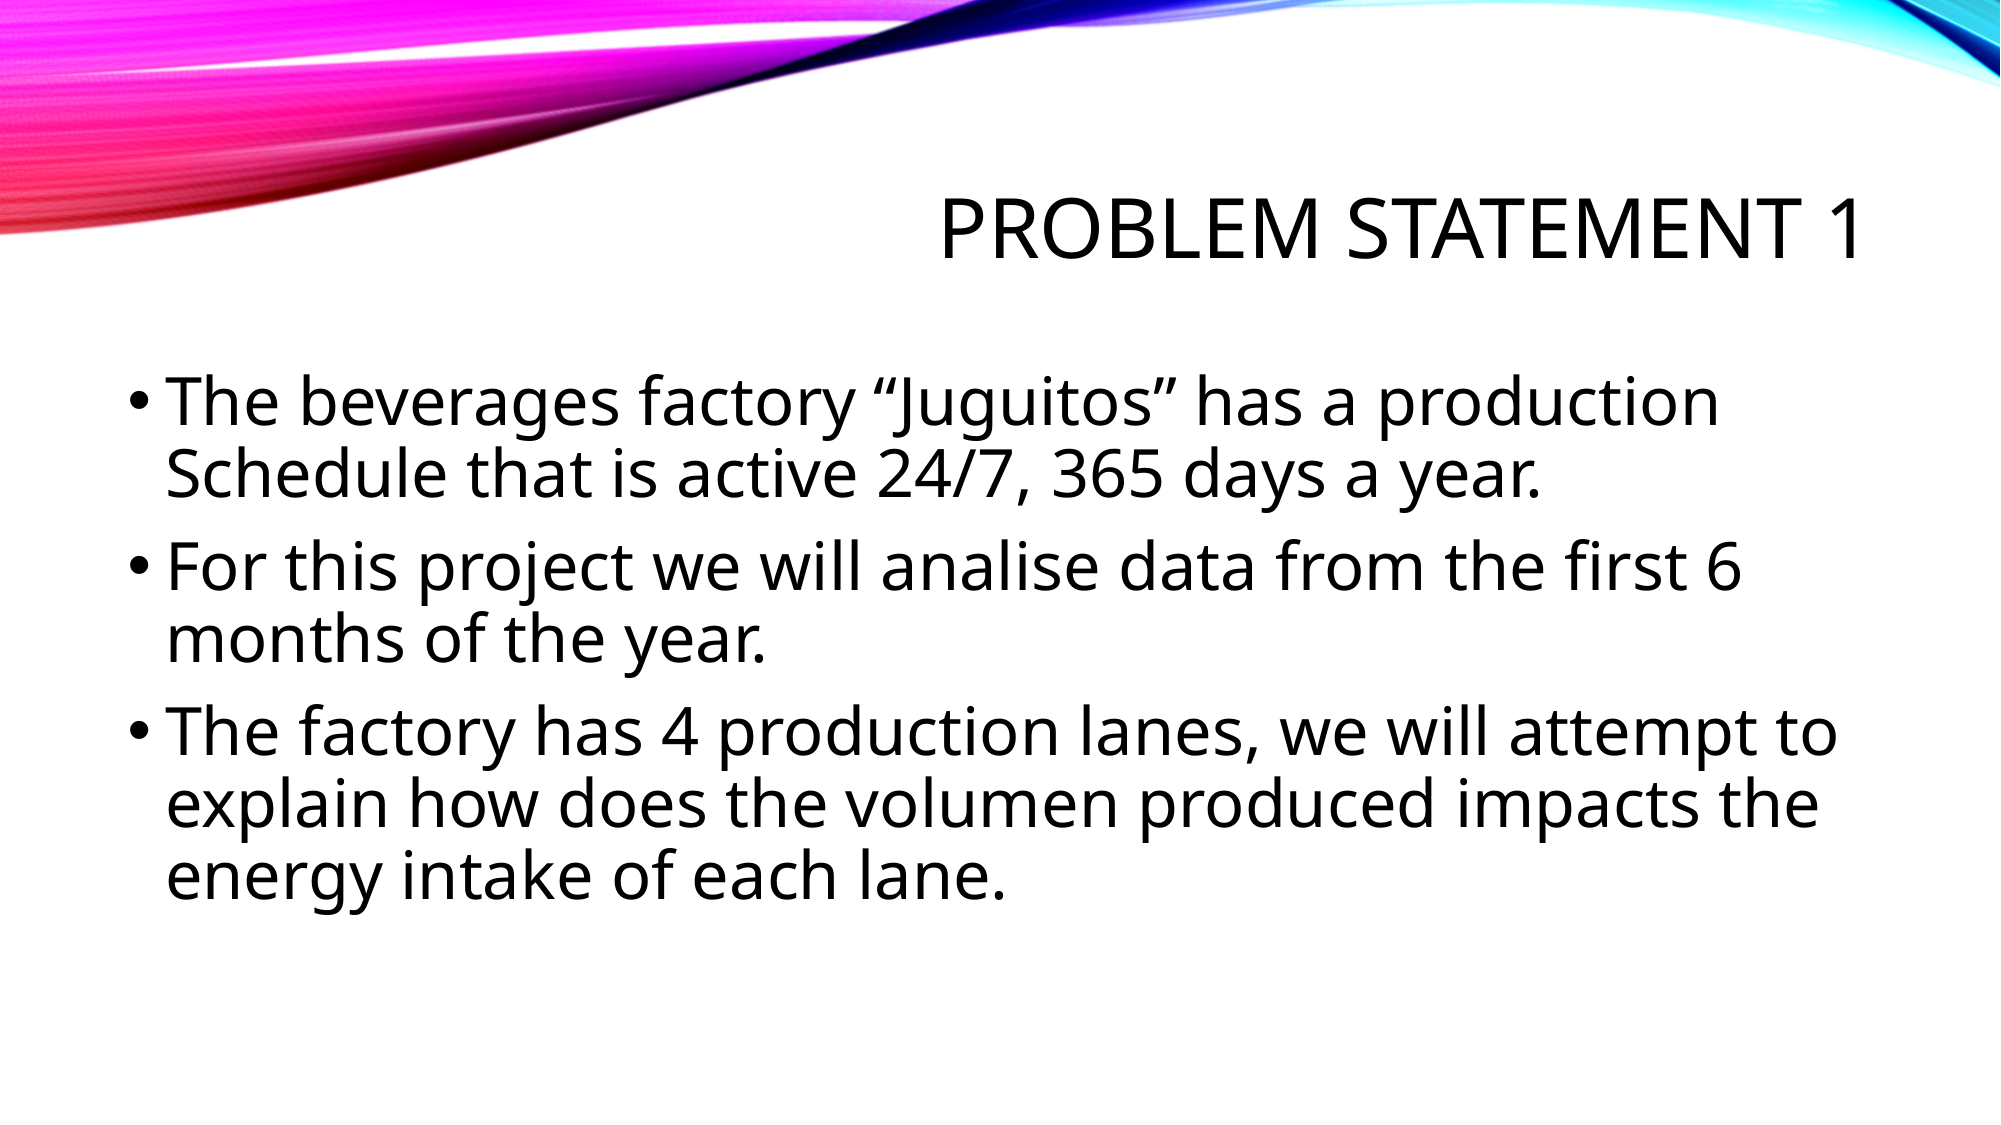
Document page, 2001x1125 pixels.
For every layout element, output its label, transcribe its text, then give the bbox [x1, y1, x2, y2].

picture [1890, 0, 2000, 75]
picture [1910, 0, 2000, 45]
list The beverages factory “Juguitos” has a production Schedule that is active 24/7, 365 days a year. For this project we will analise data from the first 6 months of the year. The factory has 4 production lanes, we will attempt to explain how does the volumen produced impacts the energy intake of each lane. [112, 360, 1888, 1021]
title PROBLEM STATEMENT 1 [474, 125, 1888, 338]
picture [0, 0, 2000, 237]
